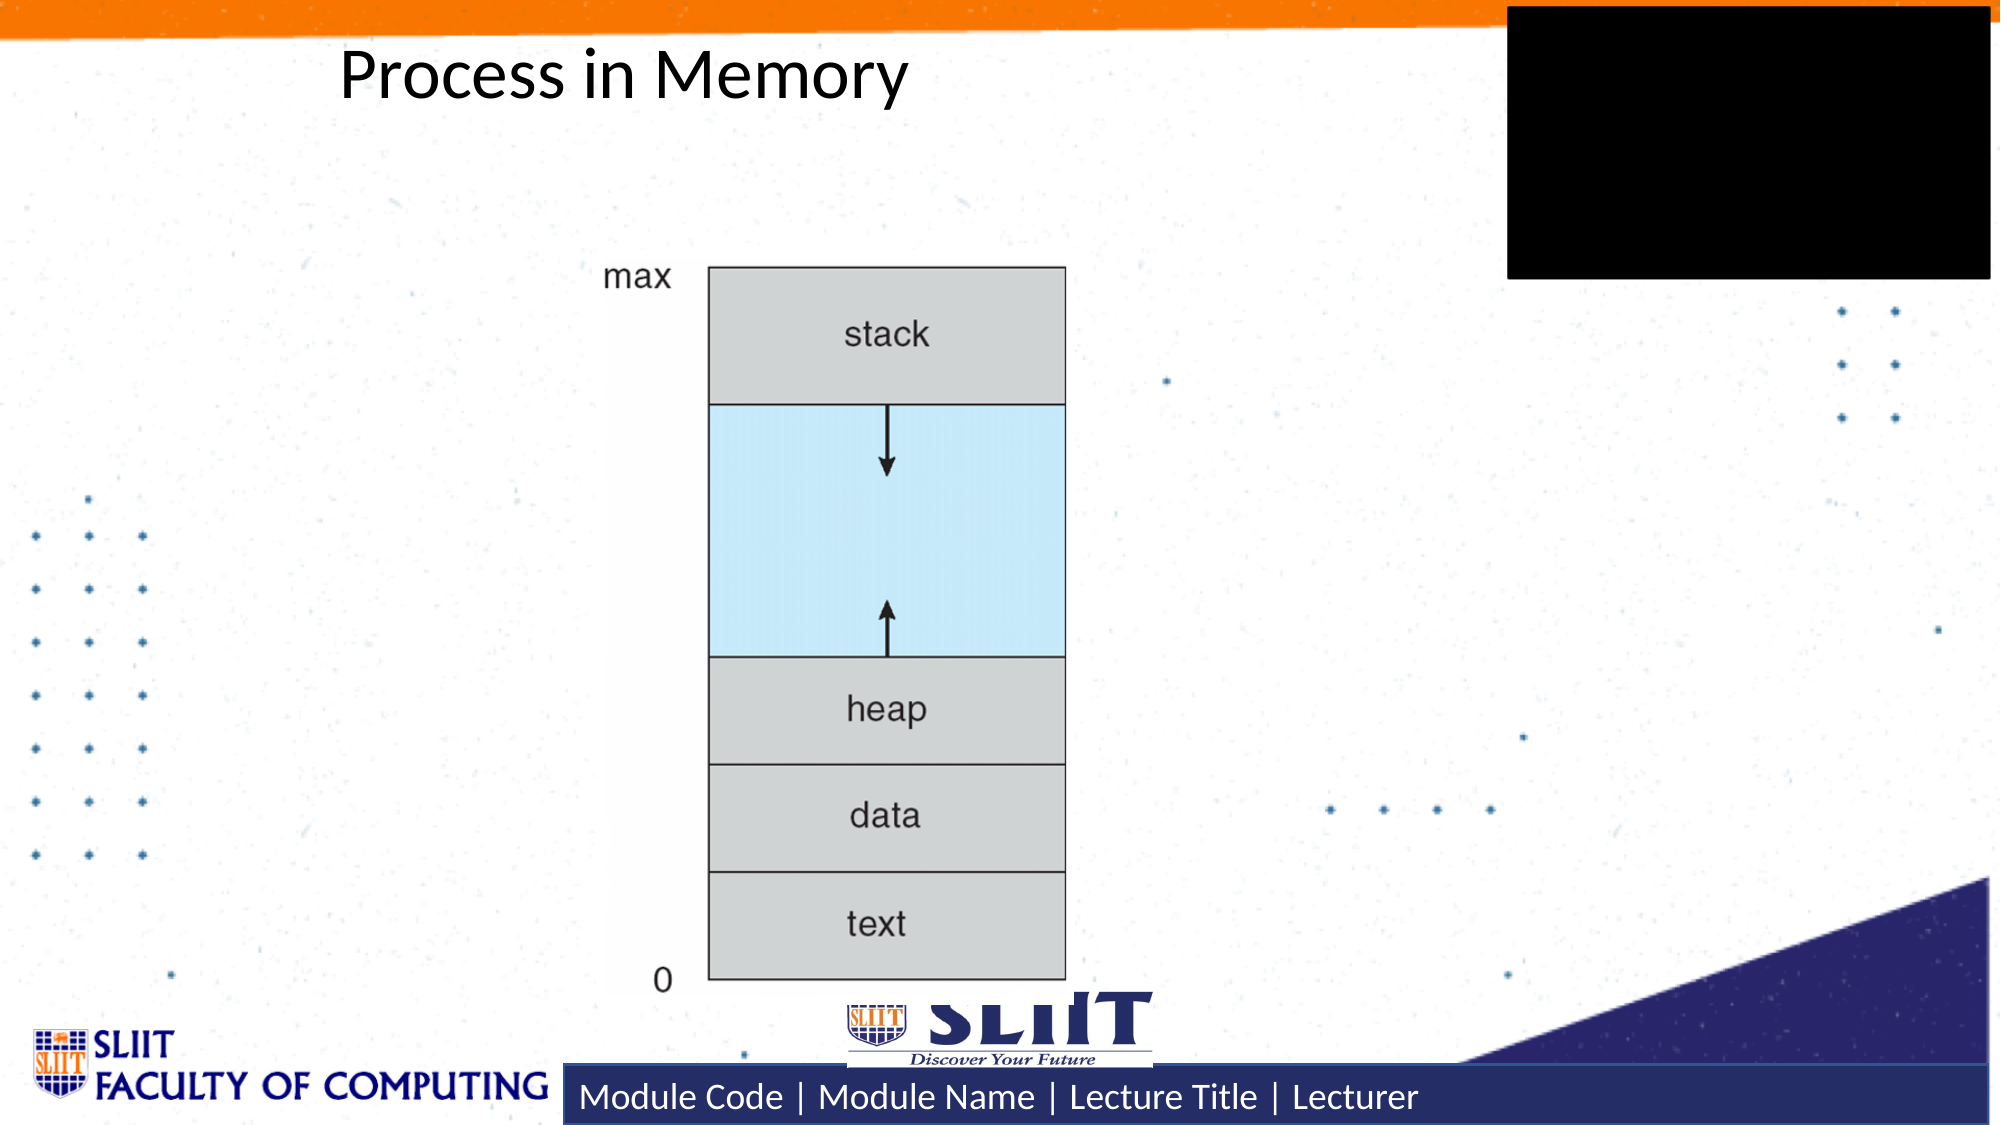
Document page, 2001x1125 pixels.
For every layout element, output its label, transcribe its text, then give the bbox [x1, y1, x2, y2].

title Process in Memory [324, 27, 1675, 122]
picture [0, 0, 2000, 1125]
